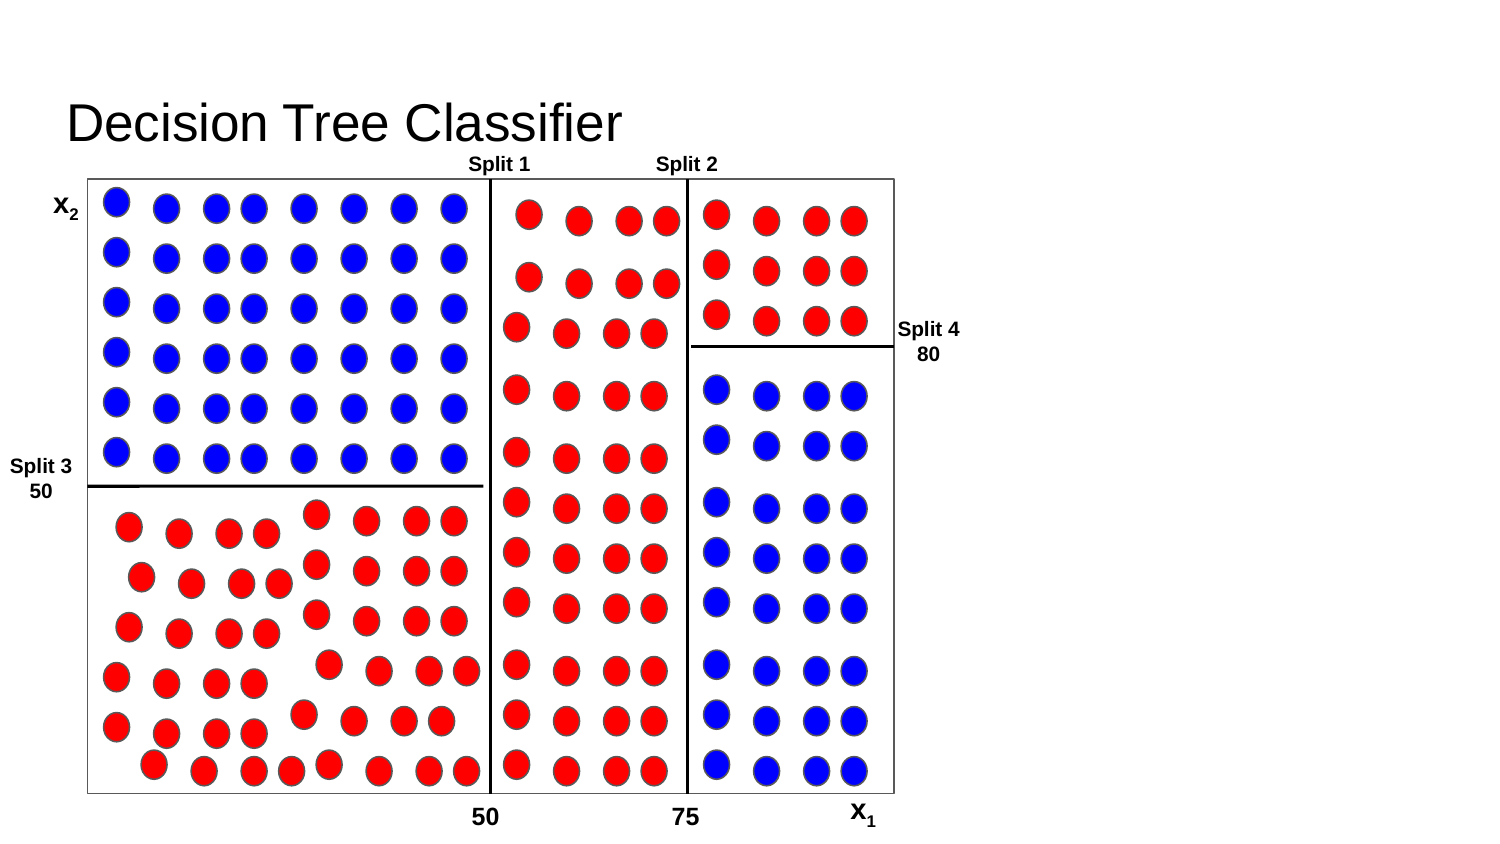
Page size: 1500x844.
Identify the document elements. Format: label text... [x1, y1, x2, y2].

text_box [803, 544, 830, 574]
text_box [191, 756, 218, 786]
text_box [841, 494, 868, 524]
text_box [753, 206, 780, 236]
text_box [241, 294, 268, 324]
text_box [441, 244, 468, 274]
text_box [87, 491, 486, 794]
text_box [641, 544, 668, 574]
text_box [166, 619, 193, 649]
text_box [141, 750, 168, 780]
text_box 75 [656, 785, 742, 844]
text_box [241, 719, 268, 749]
text_box [403, 506, 430, 536]
text_box [841, 544, 868, 574]
text_box [241, 394, 268, 424]
text_box [303, 550, 330, 580]
text_box [703, 375, 730, 405]
text_box [603, 656, 630, 686]
text_box [603, 706, 630, 736]
text_box [841, 206, 868, 236]
text_box [603, 381, 630, 411]
text_box [503, 375, 530, 405]
text_box Split 2 [640, 137, 767, 188]
text_box [441, 394, 468, 424]
text_box [516, 262, 543, 292]
text_box Split 4 80 [865, 300, 992, 381]
text_box [603, 756, 630, 786]
text_box [441, 606, 468, 636]
text_box [241, 244, 268, 274]
text_box [603, 444, 630, 474]
text_box [241, 344, 268, 374]
text_box [203, 244, 230, 274]
text_box [291, 444, 318, 474]
text_box [803, 256, 830, 286]
text_box [803, 431, 830, 461]
text_box [753, 381, 780, 411]
text_box [341, 294, 368, 324]
text_box [803, 381, 830, 411]
text_box [441, 294, 468, 324]
text_box [641, 756, 668, 786]
text_box [641, 594, 668, 624]
text_box [441, 194, 468, 224]
text_box [641, 381, 668, 411]
text_box [391, 394, 418, 424]
text_box [753, 706, 780, 736]
text_box [703, 587, 730, 617]
text_box Split 3 50 [0, 437, 104, 518]
text_box [103, 337, 130, 367]
text_box [441, 556, 468, 586]
text_box [116, 612, 143, 642]
text_box [803, 494, 830, 524]
text_box [803, 656, 830, 686]
text_box [703, 300, 730, 330]
text_box [153, 344, 180, 374]
text_box [703, 750, 730, 780]
text_box [841, 381, 868, 411]
text_box [753, 656, 780, 686]
text_box [692, 353, 894, 794]
text_box [87, 178, 486, 487]
text_box [553, 444, 580, 474]
text_box [341, 344, 368, 374]
text_box [103, 287, 130, 317]
text_box [803, 756, 830, 786]
text_box [116, 512, 143, 542]
text_box [841, 306, 865, 336]
text_box [453, 756, 480, 785]
text_box [153, 444, 180, 474]
text_box [153, 669, 180, 699]
text_box [216, 519, 243, 549]
text_box [391, 294, 418, 324]
text_box [103, 662, 130, 692]
text_box [353, 606, 380, 636]
text_box [603, 544, 630, 574]
text_box 50 [456, 785, 542, 844]
text_box [503, 537, 530, 567]
text_box [603, 319, 630, 349]
text_box [128, 562, 155, 592]
text_box [253, 619, 280, 649]
text_box [441, 506, 468, 536]
text_box [153, 244, 180, 274]
text_box [291, 294, 318, 324]
text_box [203, 344, 230, 374]
text_box [841, 756, 868, 775]
text_box [803, 206, 830, 236]
text_box [416, 756, 443, 786]
text_box [553, 319, 580, 349]
text_box [553, 706, 580, 736]
text_box [753, 594, 780, 624]
text_box [566, 269, 593, 299]
text_box [241, 756, 268, 786]
text_box [616, 206, 643, 236]
text_box [228, 569, 255, 599]
text_box [453, 656, 480, 686]
text_box [553, 381, 580, 411]
text_box [341, 244, 368, 274]
text_box [203, 194, 230, 224]
text_box [653, 269, 680, 299]
text_box [103, 387, 130, 417]
text_box [703, 425, 730, 455]
text_box [203, 444, 230, 474]
text_box [341, 194, 368, 224]
text_box [691, 178, 894, 345]
text_box [366, 756, 393, 786]
text_box [753, 756, 780, 786]
text_box [391, 706, 418, 736]
text_box [153, 394, 180, 424]
text_box [203, 669, 230, 699]
text_box [703, 700, 730, 730]
text_box [216, 619, 243, 649]
text_box [503, 487, 530, 517]
text_box [278, 756, 305, 786]
text_box [303, 500, 330, 530]
text_box [391, 444, 418, 474]
text_box [753, 431, 780, 461]
text_box [203, 394, 230, 424]
text_box [616, 269, 643, 299]
text_box [104, 437, 130, 467]
text_box [641, 444, 668, 474]
text_box [291, 394, 318, 424]
text_box [641, 319, 668, 349]
text_box [503, 312, 530, 342]
text_box [841, 706, 868, 736]
text_box [753, 494, 780, 524]
text_box [353, 506, 380, 536]
text_box [103, 712, 130, 742]
text_box [416, 656, 443, 686]
text_box [153, 294, 180, 324]
text_box [641, 656, 668, 686]
text_box [703, 537, 730, 567]
text_box [291, 344, 318, 374]
text_box [178, 569, 205, 599]
text_box [553, 594, 580, 624]
text_box [803, 706, 830, 736]
text_box [391, 194, 418, 224]
text_box [753, 306, 780, 336]
text_box [553, 494, 580, 524]
text_box [703, 250, 730, 280]
text_box [841, 431, 868, 461]
text_box [203, 294, 230, 324]
text_box [553, 756, 580, 786]
text_box [494, 178, 683, 794]
text_box [253, 519, 280, 549]
text_box [341, 444, 368, 474]
text_box [441, 444, 468, 474]
text_box [166, 519, 193, 549]
text_box [553, 544, 580, 574]
text_box [603, 594, 630, 624]
text_box [291, 244, 318, 274]
text_box [203, 719, 230, 749]
text_box [503, 700, 530, 730]
text_box [841, 256, 868, 286]
text_box [341, 394, 368, 424]
text_box [391, 344, 418, 374]
text_box [428, 706, 455, 736]
text_box [341, 706, 368, 736]
text_box [153, 719, 180, 749]
text_box [703, 200, 730, 230]
text_box [841, 594, 868, 624]
text_box [403, 606, 430, 636]
text_box [653, 206, 680, 236]
text_box [703, 650, 730, 680]
text_box [503, 650, 530, 680]
text_box [803, 306, 830, 336]
text_box [641, 494, 668, 524]
text_box [703, 487, 730, 517]
text_box [316, 650, 343, 680]
text_box Split 1 [453, 137, 579, 188]
title Decision Tree Classifier [51, 72, 1449, 167]
text_box [103, 237, 130, 267]
text_box [503, 750, 530, 780]
text_box [516, 200, 543, 230]
text_box x2 [38, 169, 105, 240]
text_box [105, 187, 130, 217]
text_box [803, 594, 830, 624]
text_box [503, 437, 530, 467]
text_box [153, 194, 180, 224]
text_box [241, 444, 268, 474]
text_box x1 [835, 775, 902, 844]
text_box [291, 700, 318, 730]
text_box [753, 544, 780, 574]
text_box [503, 587, 530, 617]
text_box [291, 194, 318, 224]
text_box [603, 494, 630, 524]
text_box [753, 256, 780, 286]
text_box [366, 656, 393, 686]
text_box [241, 194, 268, 224]
text_box [841, 656, 868, 686]
text_box [403, 556, 430, 586]
text_box [266, 569, 293, 599]
text_box [641, 706, 668, 736]
text_box [303, 600, 330, 630]
text_box [553, 656, 580, 686]
text_box [353, 556, 380, 586]
text_box [241, 669, 268, 699]
text_box [566, 206, 593, 236]
text_box [441, 344, 468, 374]
text_box [316, 750, 343, 780]
text_box [391, 244, 418, 274]
